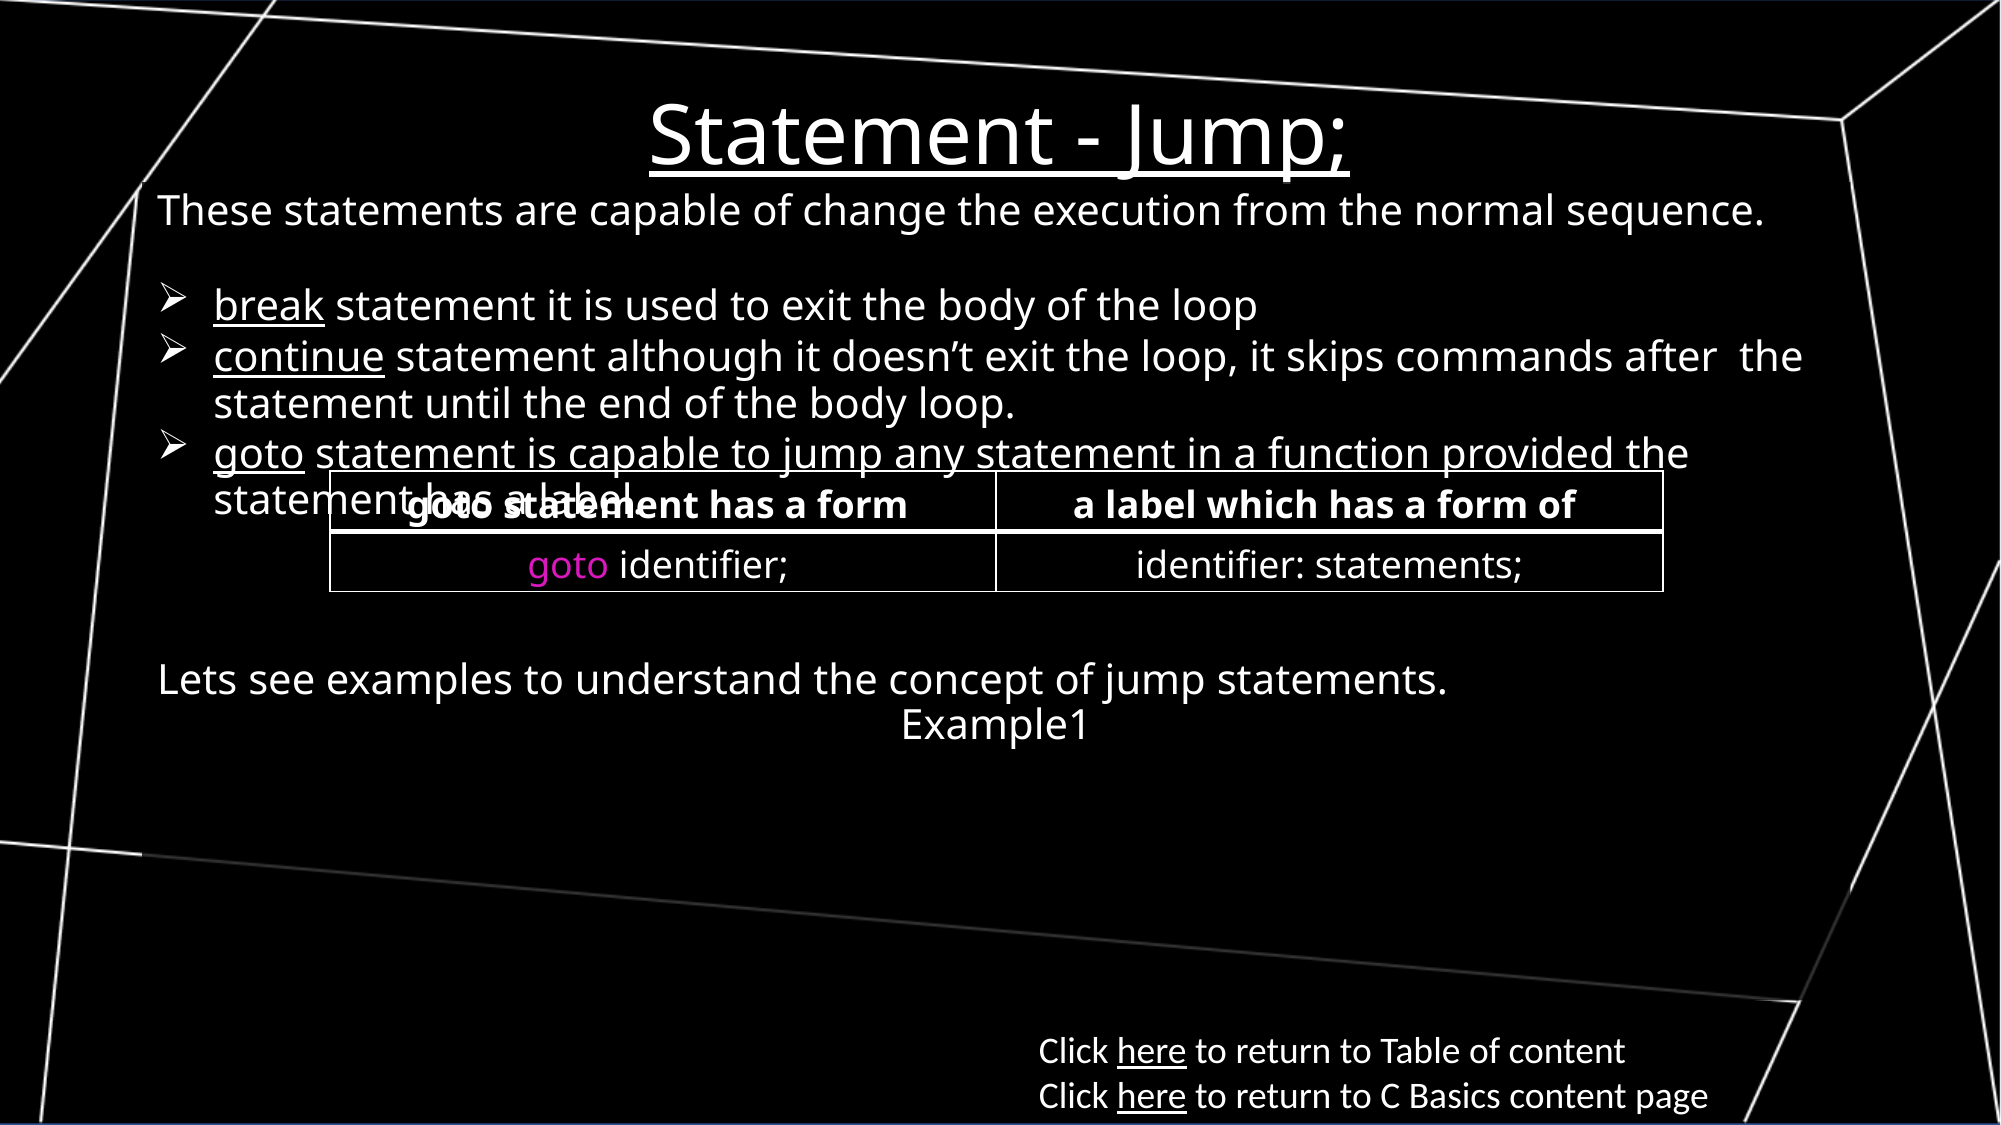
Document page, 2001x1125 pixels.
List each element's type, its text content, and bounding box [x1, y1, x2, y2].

text_box Click here to return to Table of content Click here to return to C Basics content page [1023, 1018, 1734, 1124]
picture [0, 0, 2001, 1125]
text_box These statements are capable of change the execution from the normal sequence. break statement it is used to exit the body of the loop continue statement although it doesn’t exit the loop, it skips commands after the statement until the end of the body loop. goto statement is capable to jump any statement in a function provided the statement has a label. Lets see examples to understand the concept of jump statements. Example1 [142, 182, 1851, 1001]
table_header a label which has a form of [997, 472, 1662, 529]
text_box Statement - Jump; [188, 84, 1811, 182]
table_header goto statement has a form [331, 472, 995, 529]
table_cell goto identifier; [331, 534, 995, 591]
table_cell identifier: statements; [997, 534, 1662, 591]
